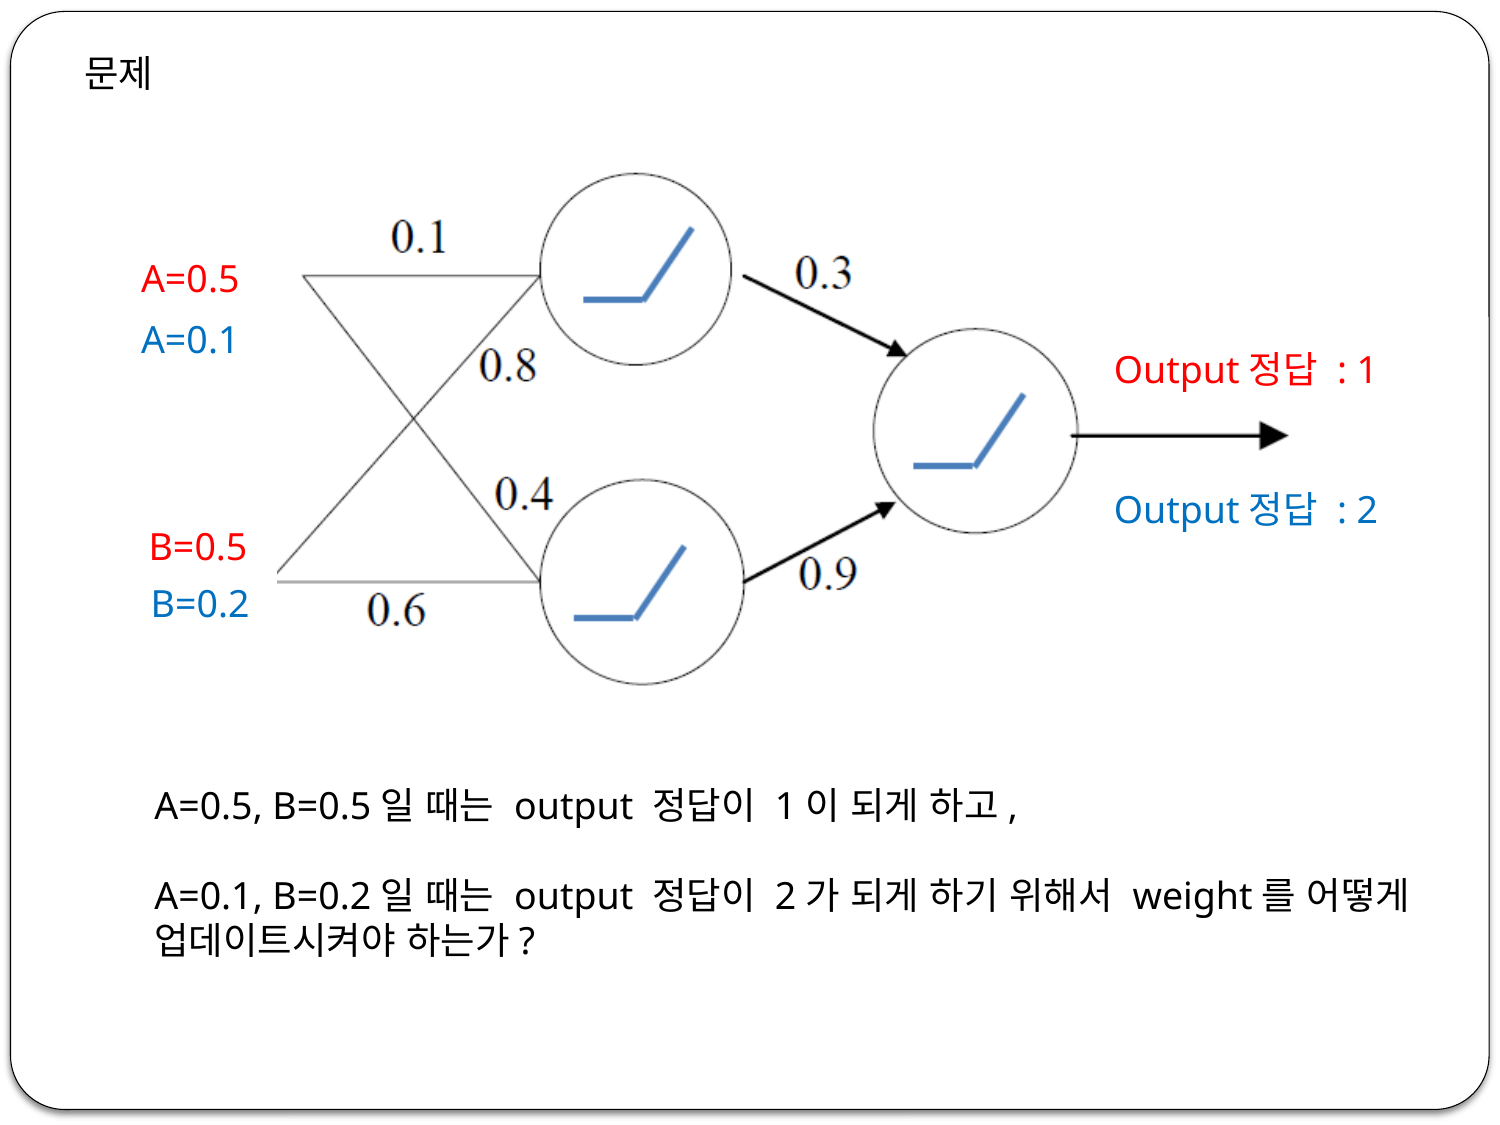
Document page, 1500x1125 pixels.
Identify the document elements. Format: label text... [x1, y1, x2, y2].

text_box B=0.2 [135, 572, 265, 633]
text_box A=0.5, B=0.5일 때는 output 정답이 1이 되게 하고, A=0.1, B=0.2일 때는 output 정답이 2가 되게 하기 위해서 weight를 어떻게 업데이트시켜야 하는가? [139, 775, 1426, 970]
text_box 문제 [69, 42, 180, 103]
text_box A=0.5 [126, 247, 255, 308]
text_box B=0.5 [133, 515, 263, 575]
text_box Output정답 : 2 [1319, 478, 1394, 538]
text_box A=0.1 [126, 308, 255, 369]
picture [277, 148, 1314, 703]
text_box Output정답 : 1 [1319, 338, 1394, 399]
